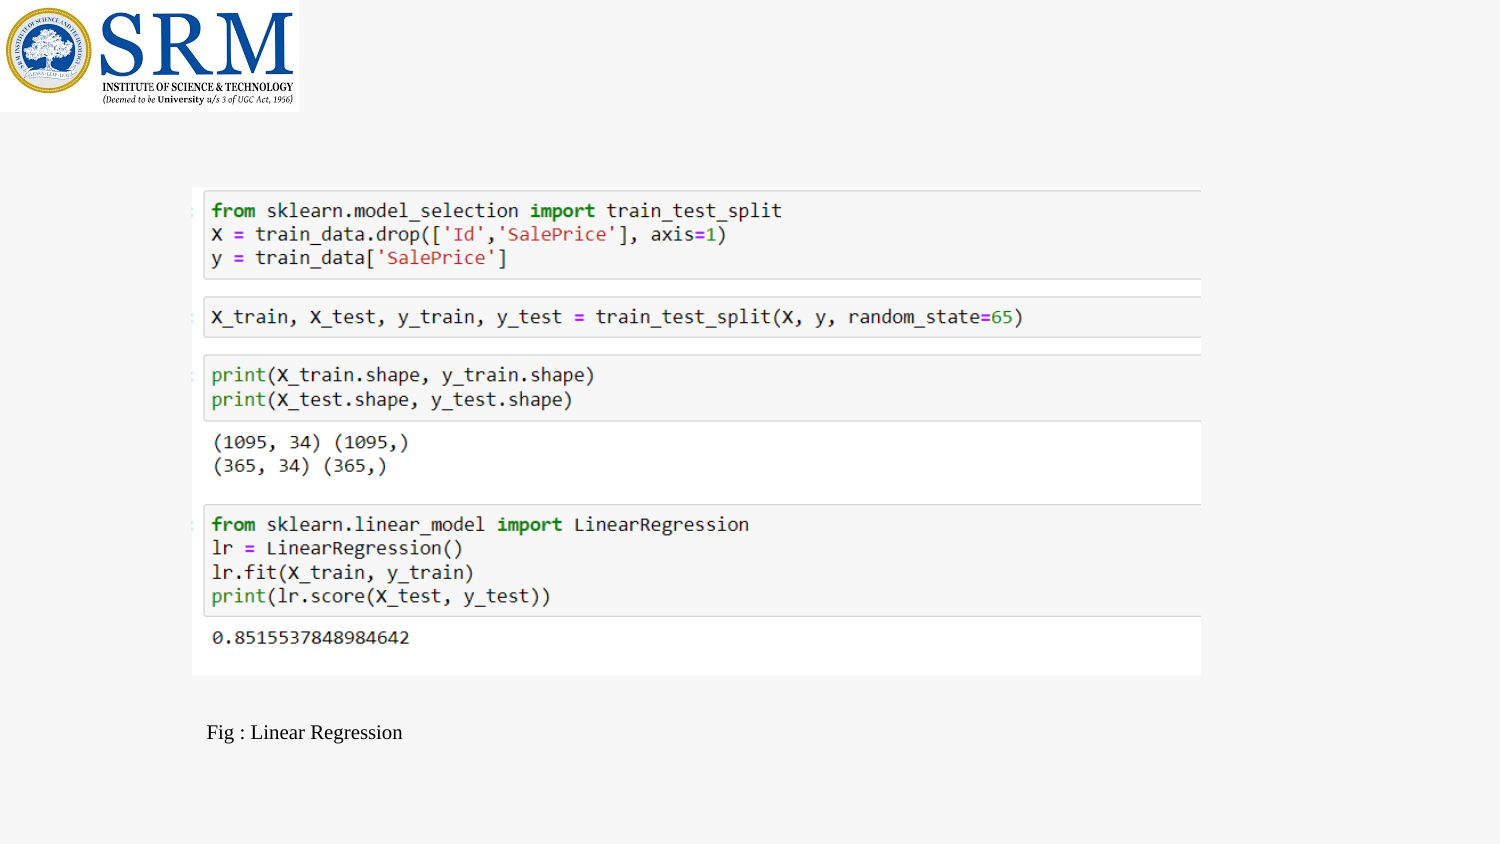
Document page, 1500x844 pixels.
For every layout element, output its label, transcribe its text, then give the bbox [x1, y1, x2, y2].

picture [0, 0, 299, 113]
picture [191, 187, 1202, 675]
text_box Fig : Linear Regression [191, 711, 761, 751]
